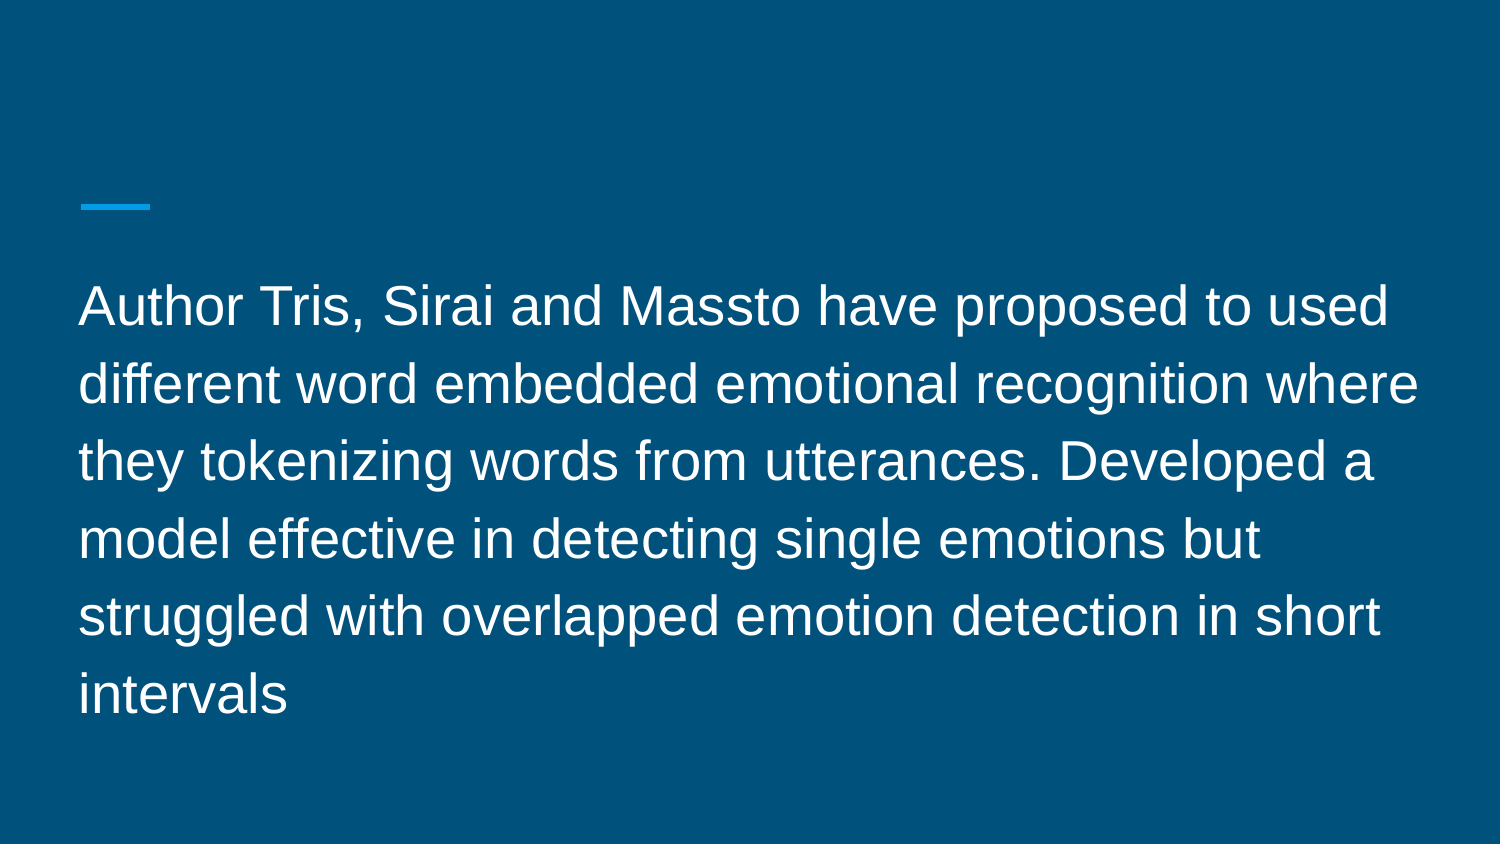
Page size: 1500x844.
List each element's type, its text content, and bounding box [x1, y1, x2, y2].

list Author Tris, Sirai and Massto have proposed to used different word embedded emotional recognition where they tokenizing words from utterances. Developed a model effective in detecting single emotions but struggled with overlapped emotion detection in short intervals [63, 244, 1437, 750]
